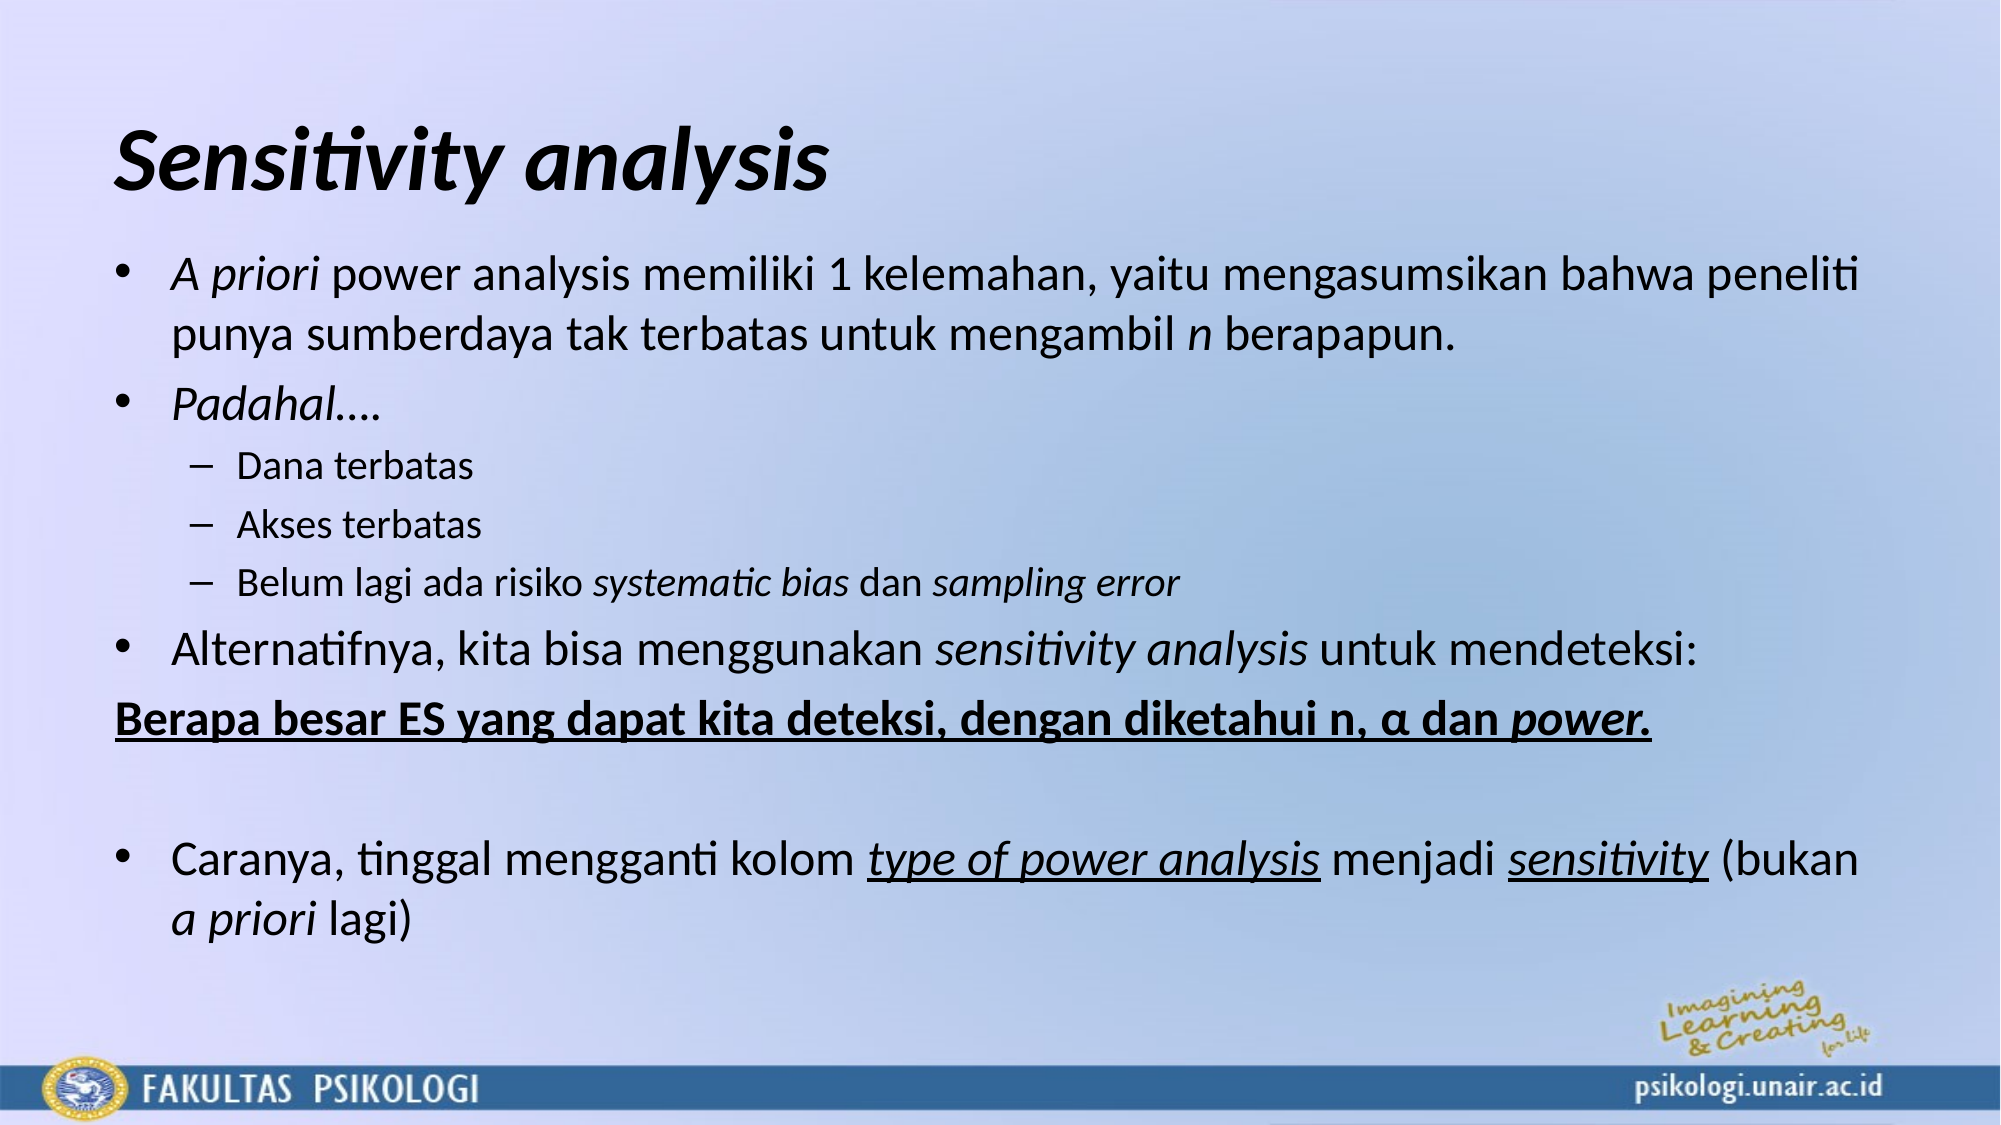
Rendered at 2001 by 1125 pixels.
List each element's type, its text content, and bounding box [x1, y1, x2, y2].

list A priori power analysis memiliki 1 kelemahan, yaitu mengasumsikan bahwa peneliti punya sumberdaya tak terbatas untuk mengambil n berapapun. Padahal…. Dana terbatas Akses terbatas Belum lagi ada risiko systematic bias dan sampling error Alternatifnya, kita bisa menggunakan sensitivity analysis untuk mendeteksi: Berapa besar ES yang dapat kita deteksi, dengan diketahui n, α dan power. Caranya, tinggal mengganti kolom type of power analysis menjadi sensitivity (bukan a priori lagi) [99, 232, 1900, 975]
picture [0, 0, 2001, 1125]
title Sensitivity analysis [99, 75, 1900, 232]
